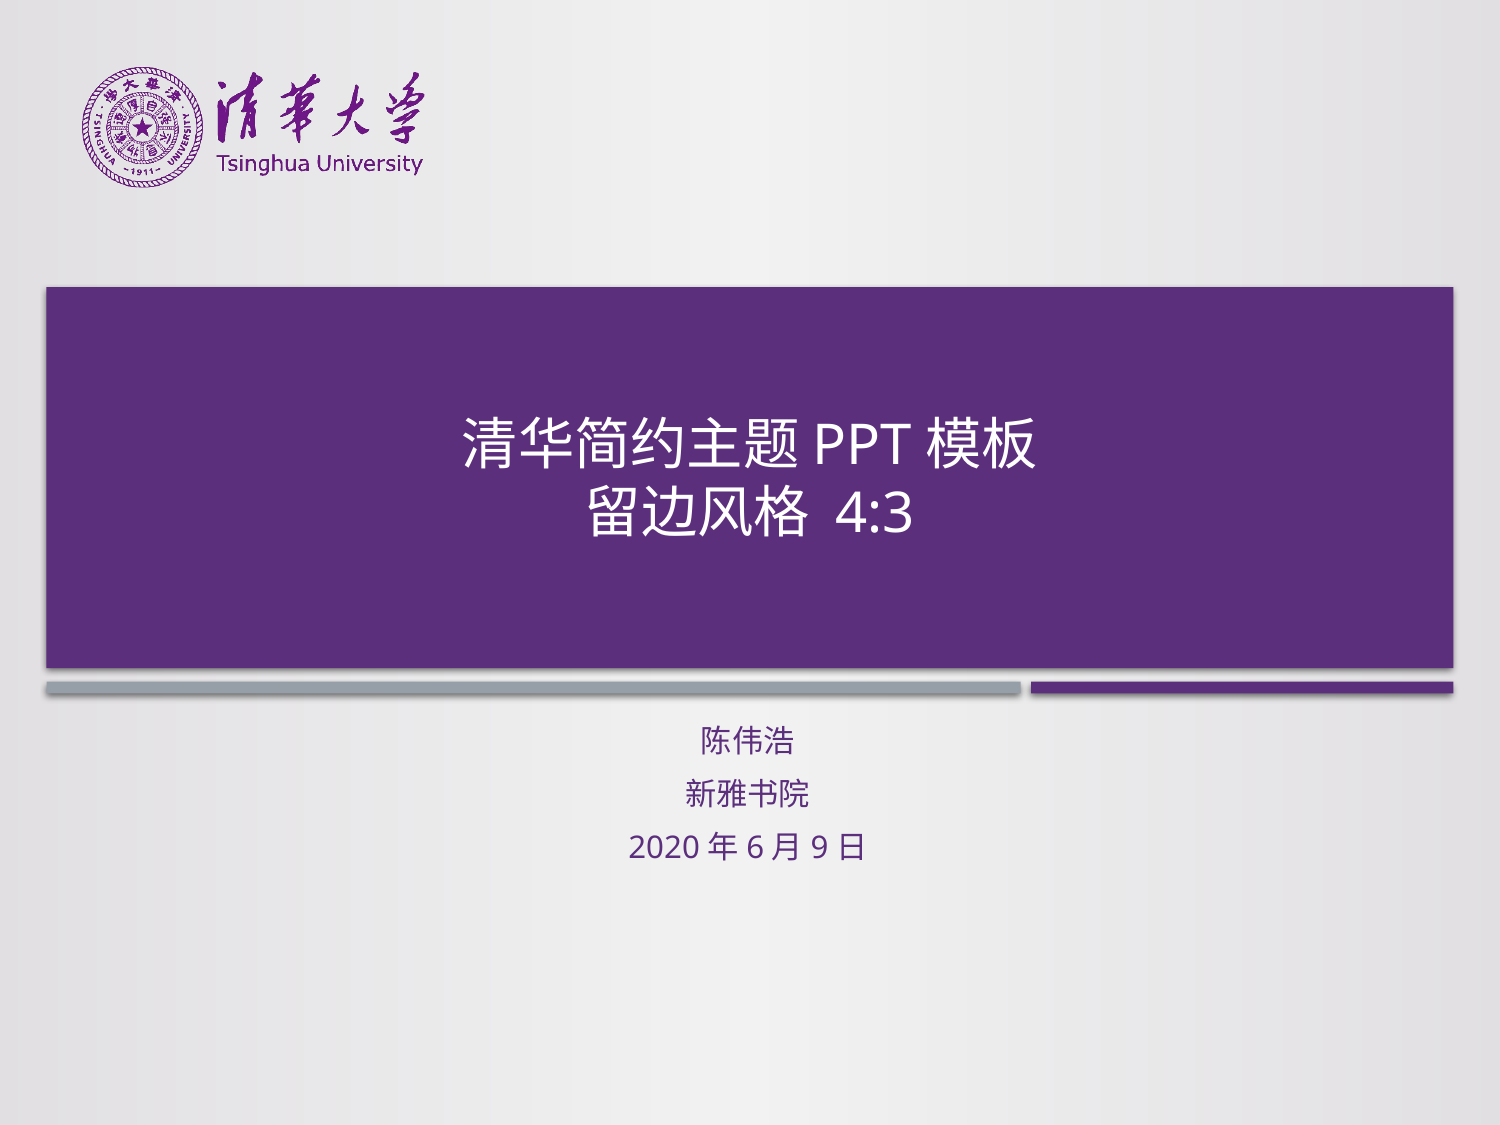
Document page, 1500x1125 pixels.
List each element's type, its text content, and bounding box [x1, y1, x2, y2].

title 清华简约主题PPT模板 留边风格 4:3 [73, 315, 1427, 637]
subtitle 陈伟浩 新雅书院 2020年6月9日 [71, 713, 1424, 934]
picture [44, 40, 462, 217]
